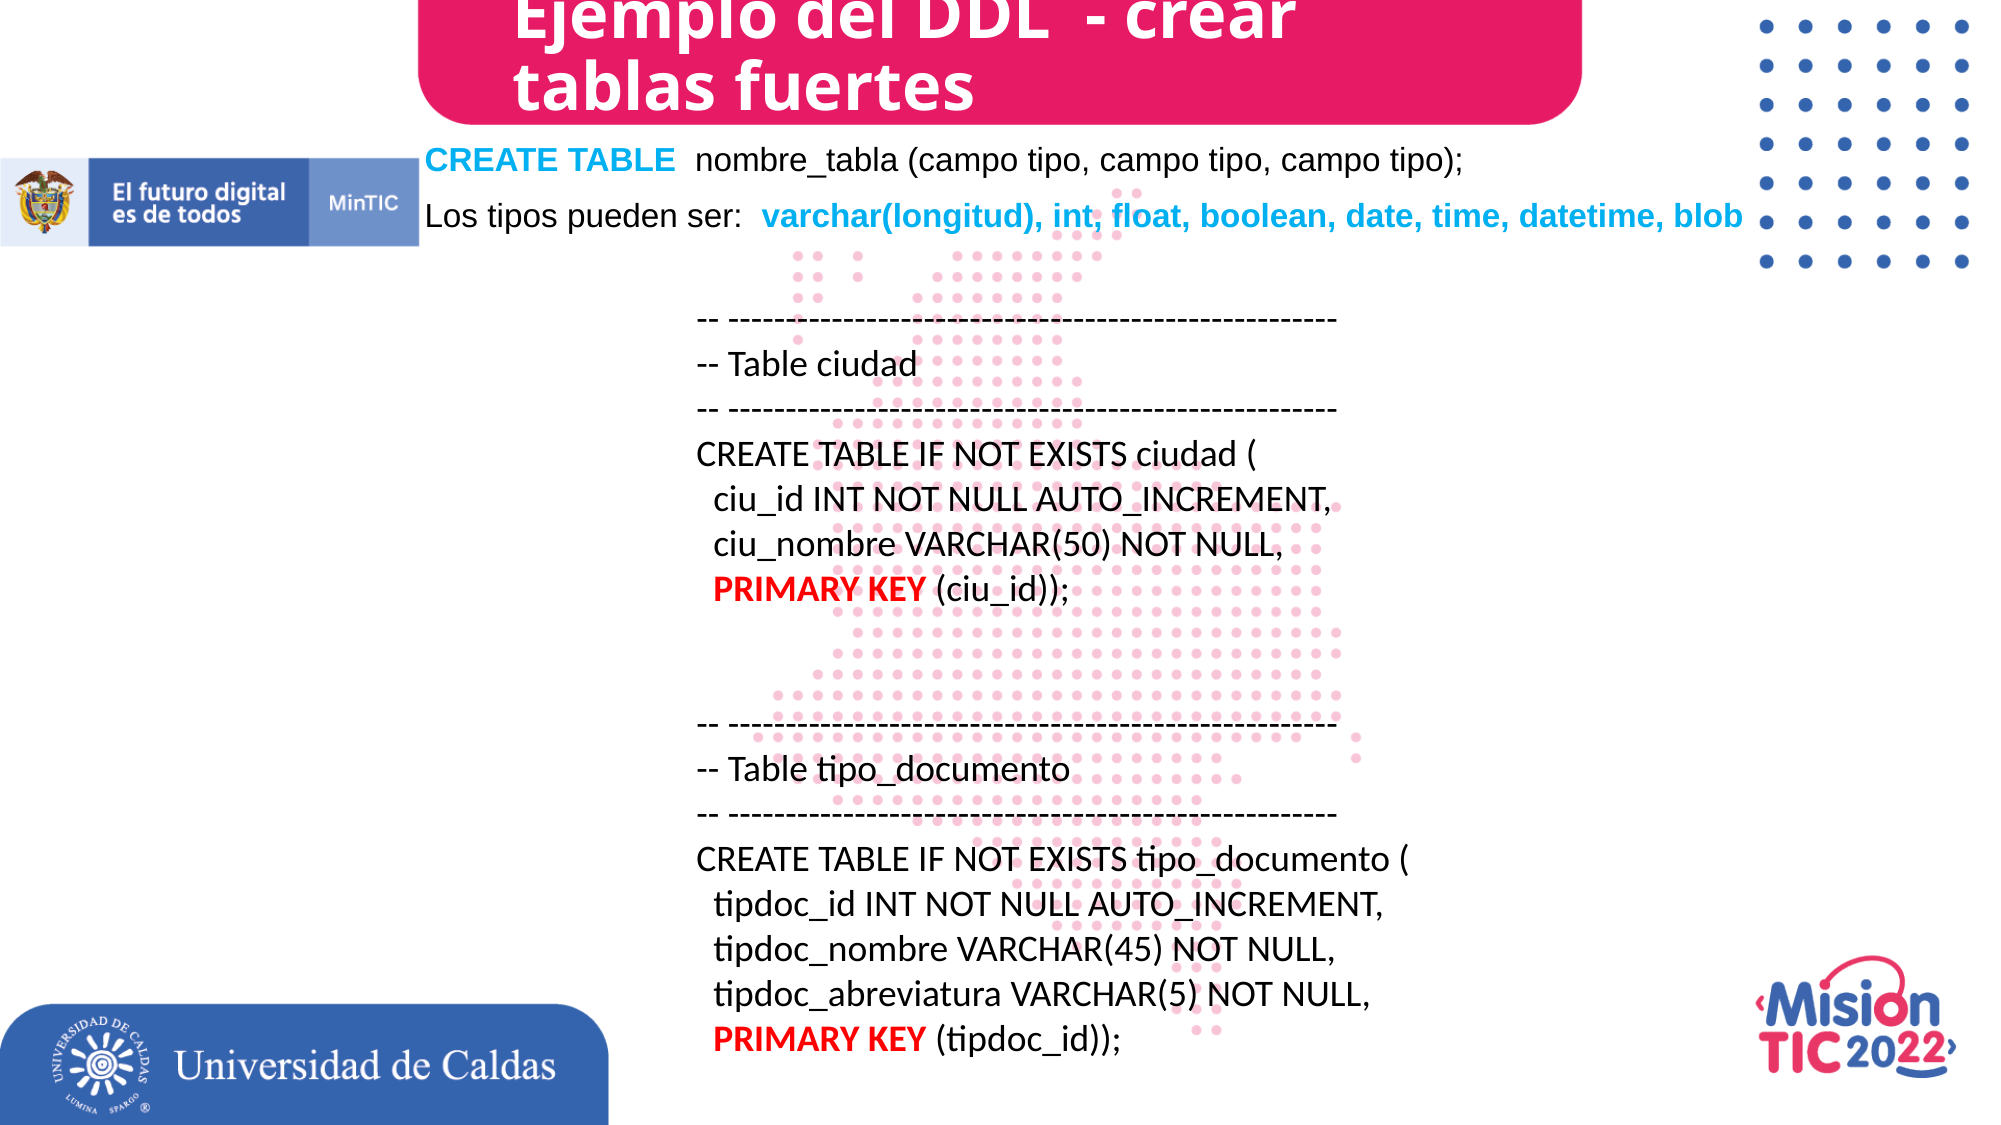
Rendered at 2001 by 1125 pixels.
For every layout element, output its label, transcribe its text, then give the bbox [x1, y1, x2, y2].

title Ejemplo del DDL - crear tablas fuertes [497, 0, 1534, 130]
text_box -- ----------------------------------------------------- -- Table ciudad -- ----------------------------------------------------- CREATE TABLE IF NOT EXISTS ciudad ( ciu_id INT NOT NULL AUTO_INCREMENT, ciu_nombre VARCHAR(50) NOT NULL, PRIMARY KEY (ciu_id)); -- ----------------------------------------------------- -- Table tipo_documento -- ----------------------------------------------------- CREATE TABLE IF NOT EXISTS tipo_documento ( tipdoc_id INT NOT NULL AUTO_INCREMENT, tipdoc_nombre VARCHAR(45) NOT NULL, tipdoc_abreviatura VARCHAR(5) NOT NULL, PRIMARY KEY (tipdoc_id)); [681, 287, 2000, 1067]
text_box CREATE TABLE nombre_tabla (campo tipo, campo tipo, campo tipo); Los tipos pueden ser: varchar(longitud), int, float, boolean, date, time, datetime, blob [409, 130, 1792, 242]
picture [0, 0, 2000, 1125]
